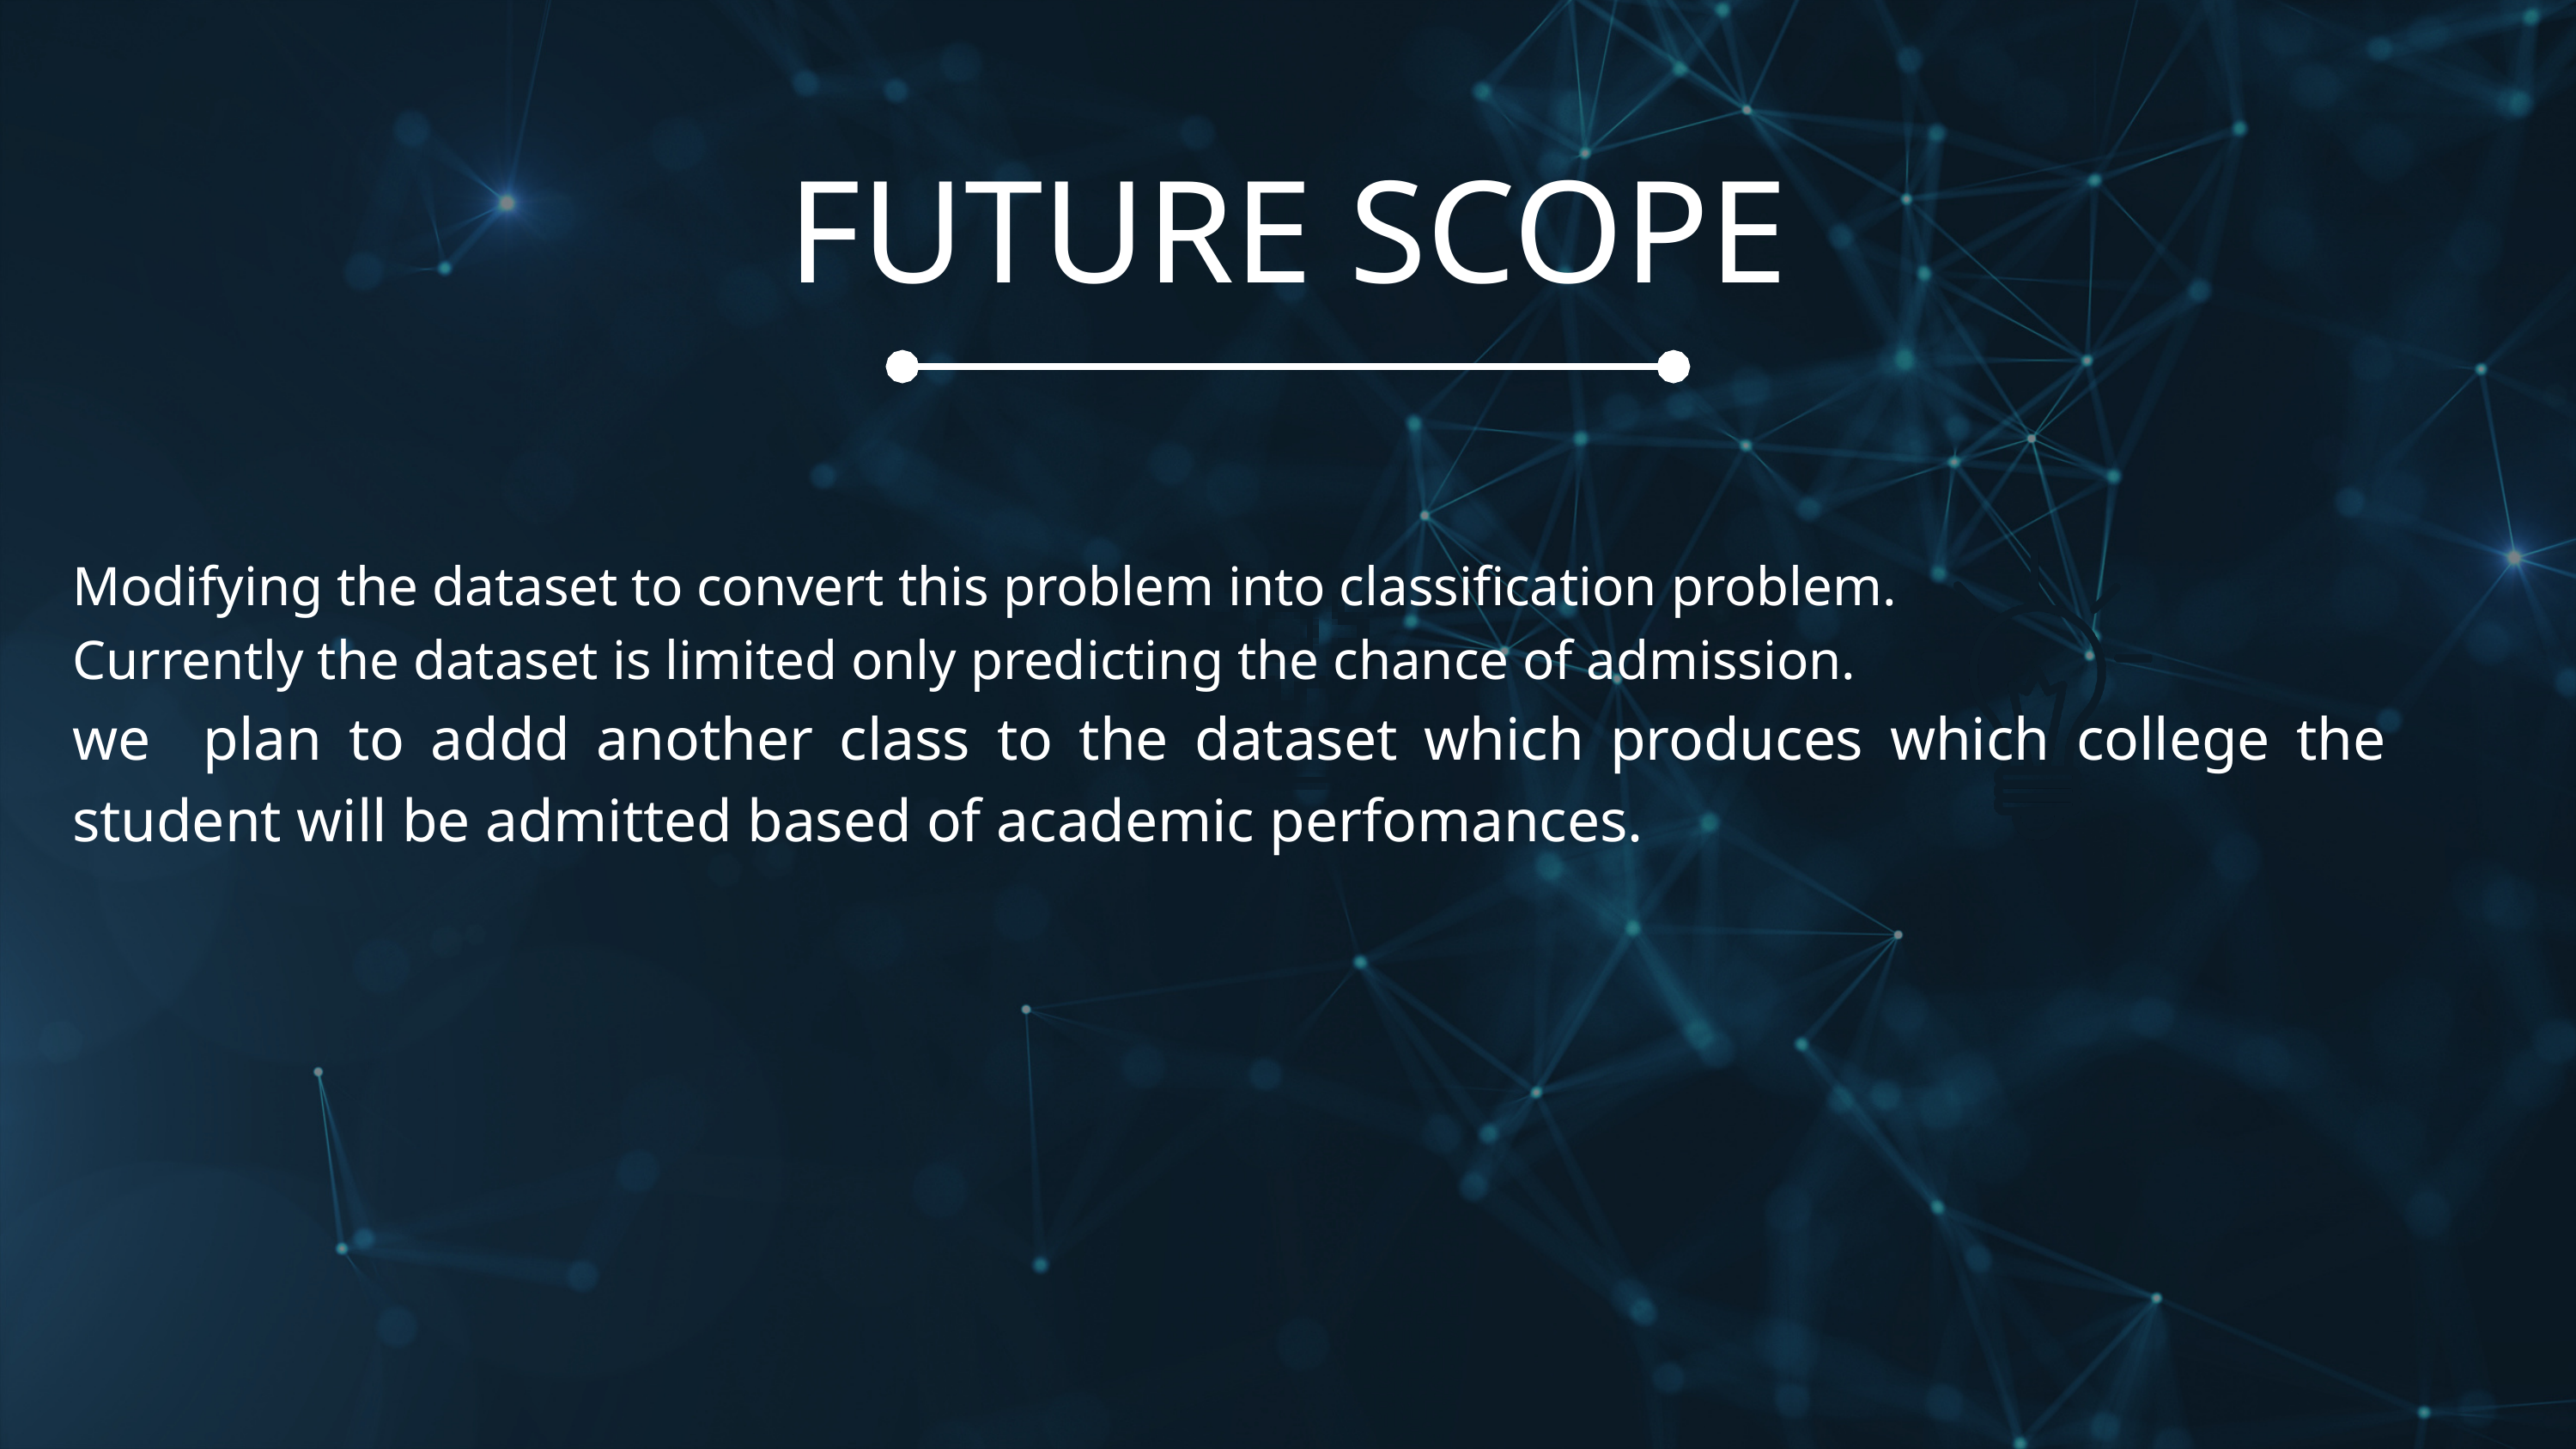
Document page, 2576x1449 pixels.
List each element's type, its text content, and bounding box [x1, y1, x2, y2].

text_box FUTURE SCOPE [261, 154, 2315, 312]
text_box Modifying the dataset to convert this problem into classification problem. Currently the dataset is limited only predicting the chance of admission. we plan to addd another class to the dataset which produces which college the student will be admitted based of academic perfomances. [72, 542, 2387, 853]
text_box [0, 0, 2576, 1449]
text_box [893, 357, 1683, 376]
